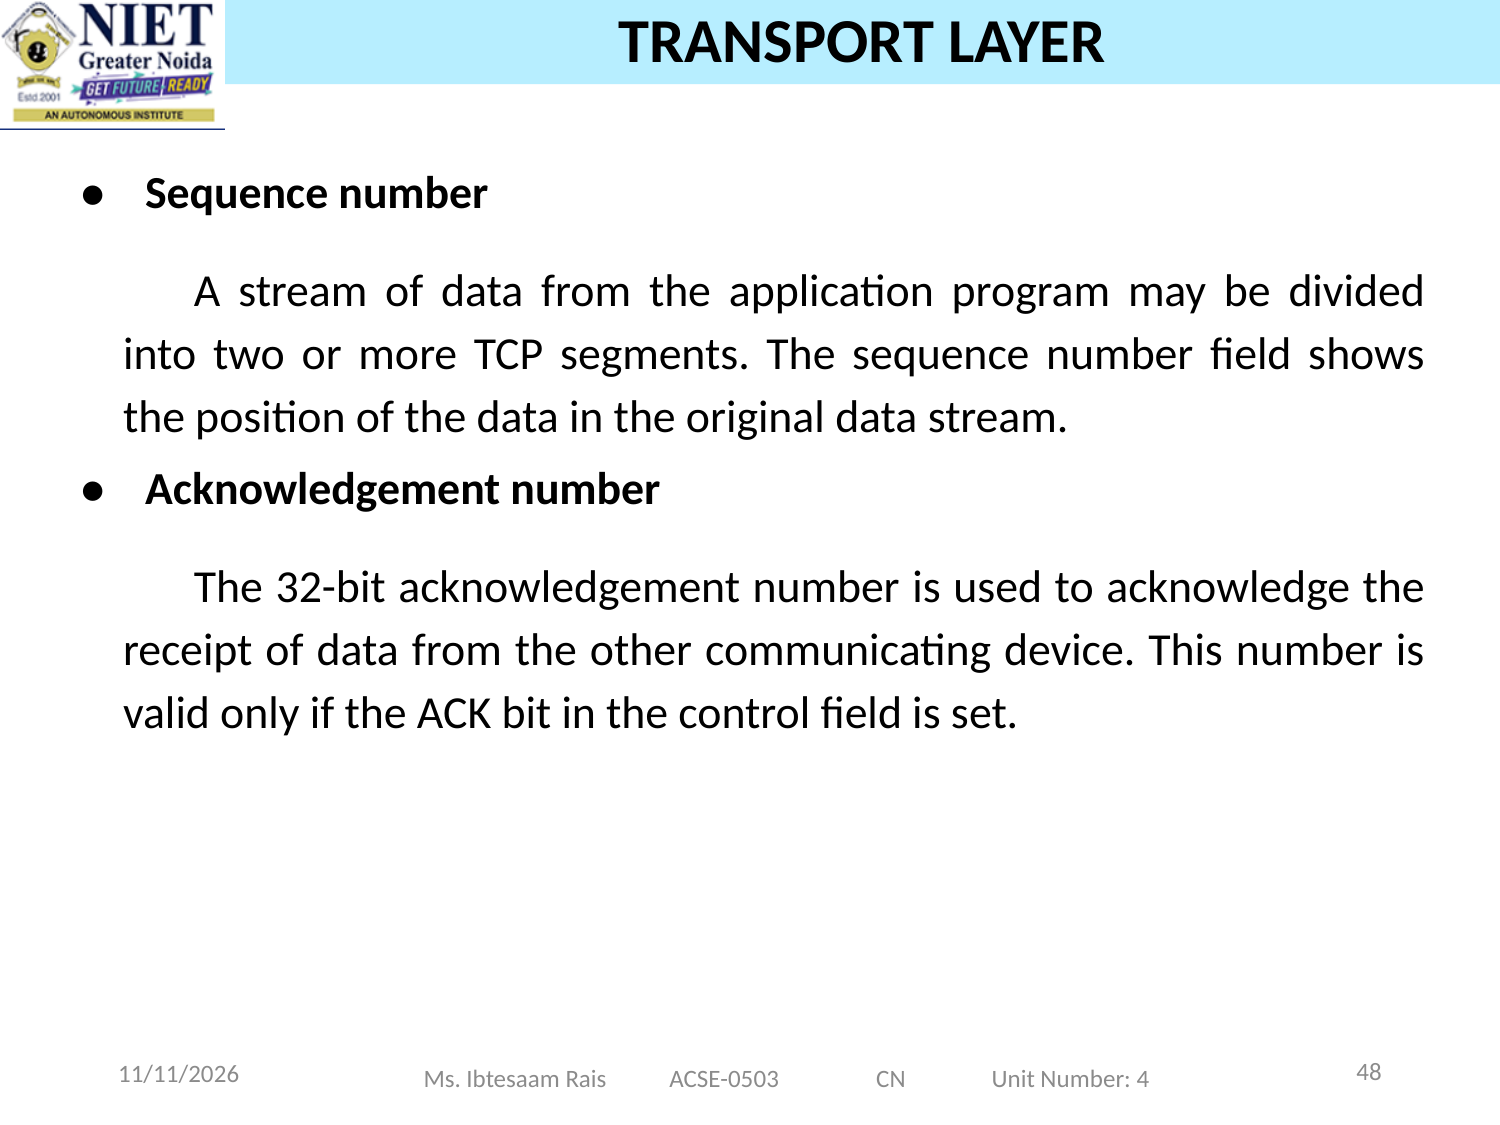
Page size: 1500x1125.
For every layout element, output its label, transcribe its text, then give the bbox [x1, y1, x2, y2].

text_box • Sequence number A stream of data from the application program may be divided into two or more TCP segments. The sequence number field shows the position of the data in the original data stream. • Acknowledgement number The 32-bit acknowledgement number is used to acknowledge the receipt of data from the other communicating device. This number is valid only if the ACK bit in the control field is set. [81, 162, 1426, 859]
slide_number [103, 1042, 273, 1103]
slide_number 48 [1303, 1040, 1397, 1101]
title TRANSPORT LAYER [225, 0, 1500, 85]
picture [0, 0, 238, 134]
footer Ms. Ibtesaam Rais ACSE-0503 CN Unit Number: 4 [375, 1047, 1200, 1108]
